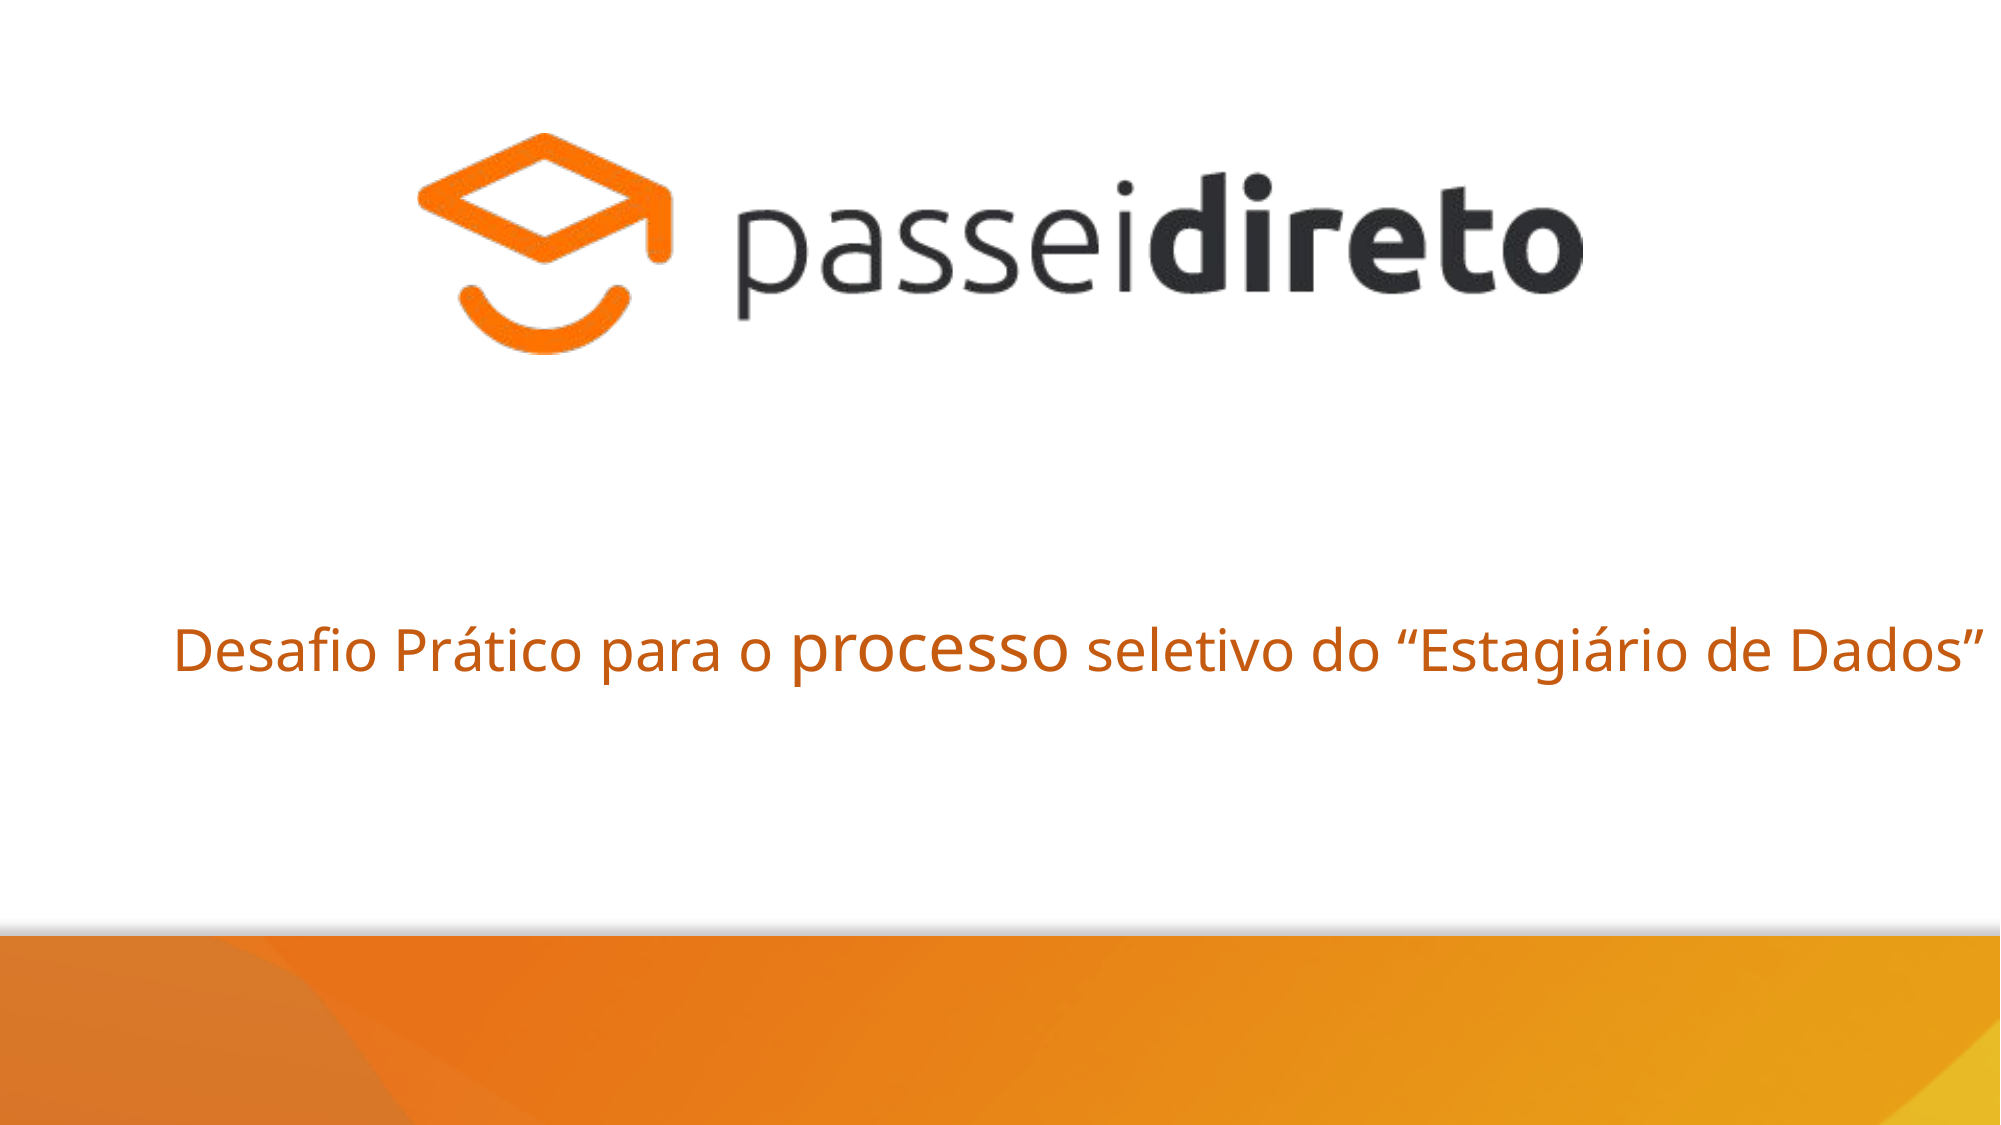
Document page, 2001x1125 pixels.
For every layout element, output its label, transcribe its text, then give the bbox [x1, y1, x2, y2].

picture [0, 936, 2000, 1125]
text_box Desafio Prático para o processo seletivo do “Estagiário de Dados” [157, 597, 2000, 693]
picture [417, 133, 1583, 355]
